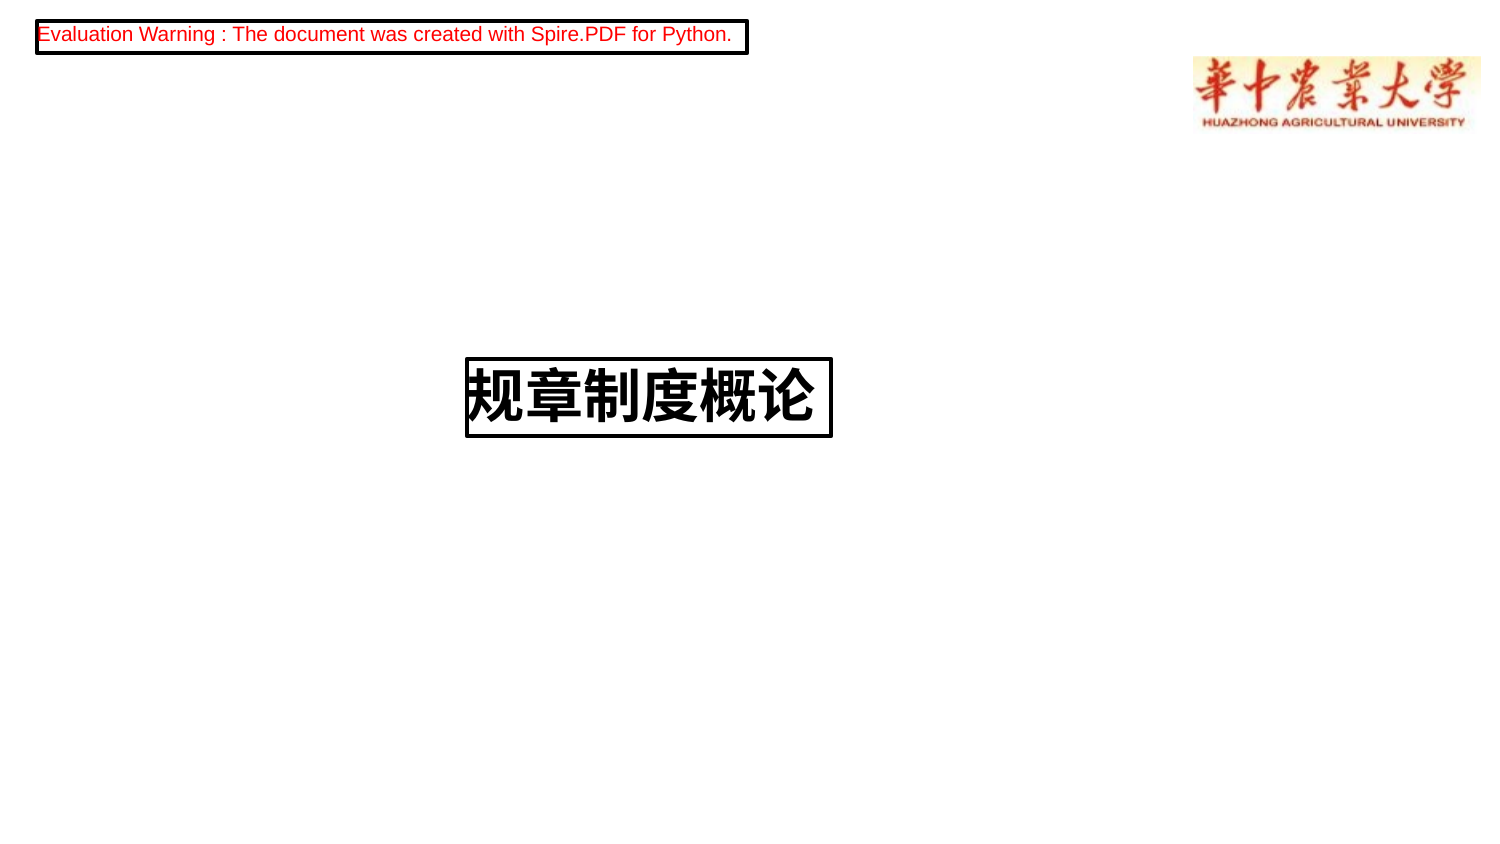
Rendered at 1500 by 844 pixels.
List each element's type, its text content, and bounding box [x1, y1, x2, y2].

picture [1192, 55, 1482, 136]
text_box 规章制度概论 [465, 357, 833, 438]
text_box Evaluation Warning : The document was created with Spire.PDF for Python. [35, 19, 749, 55]
